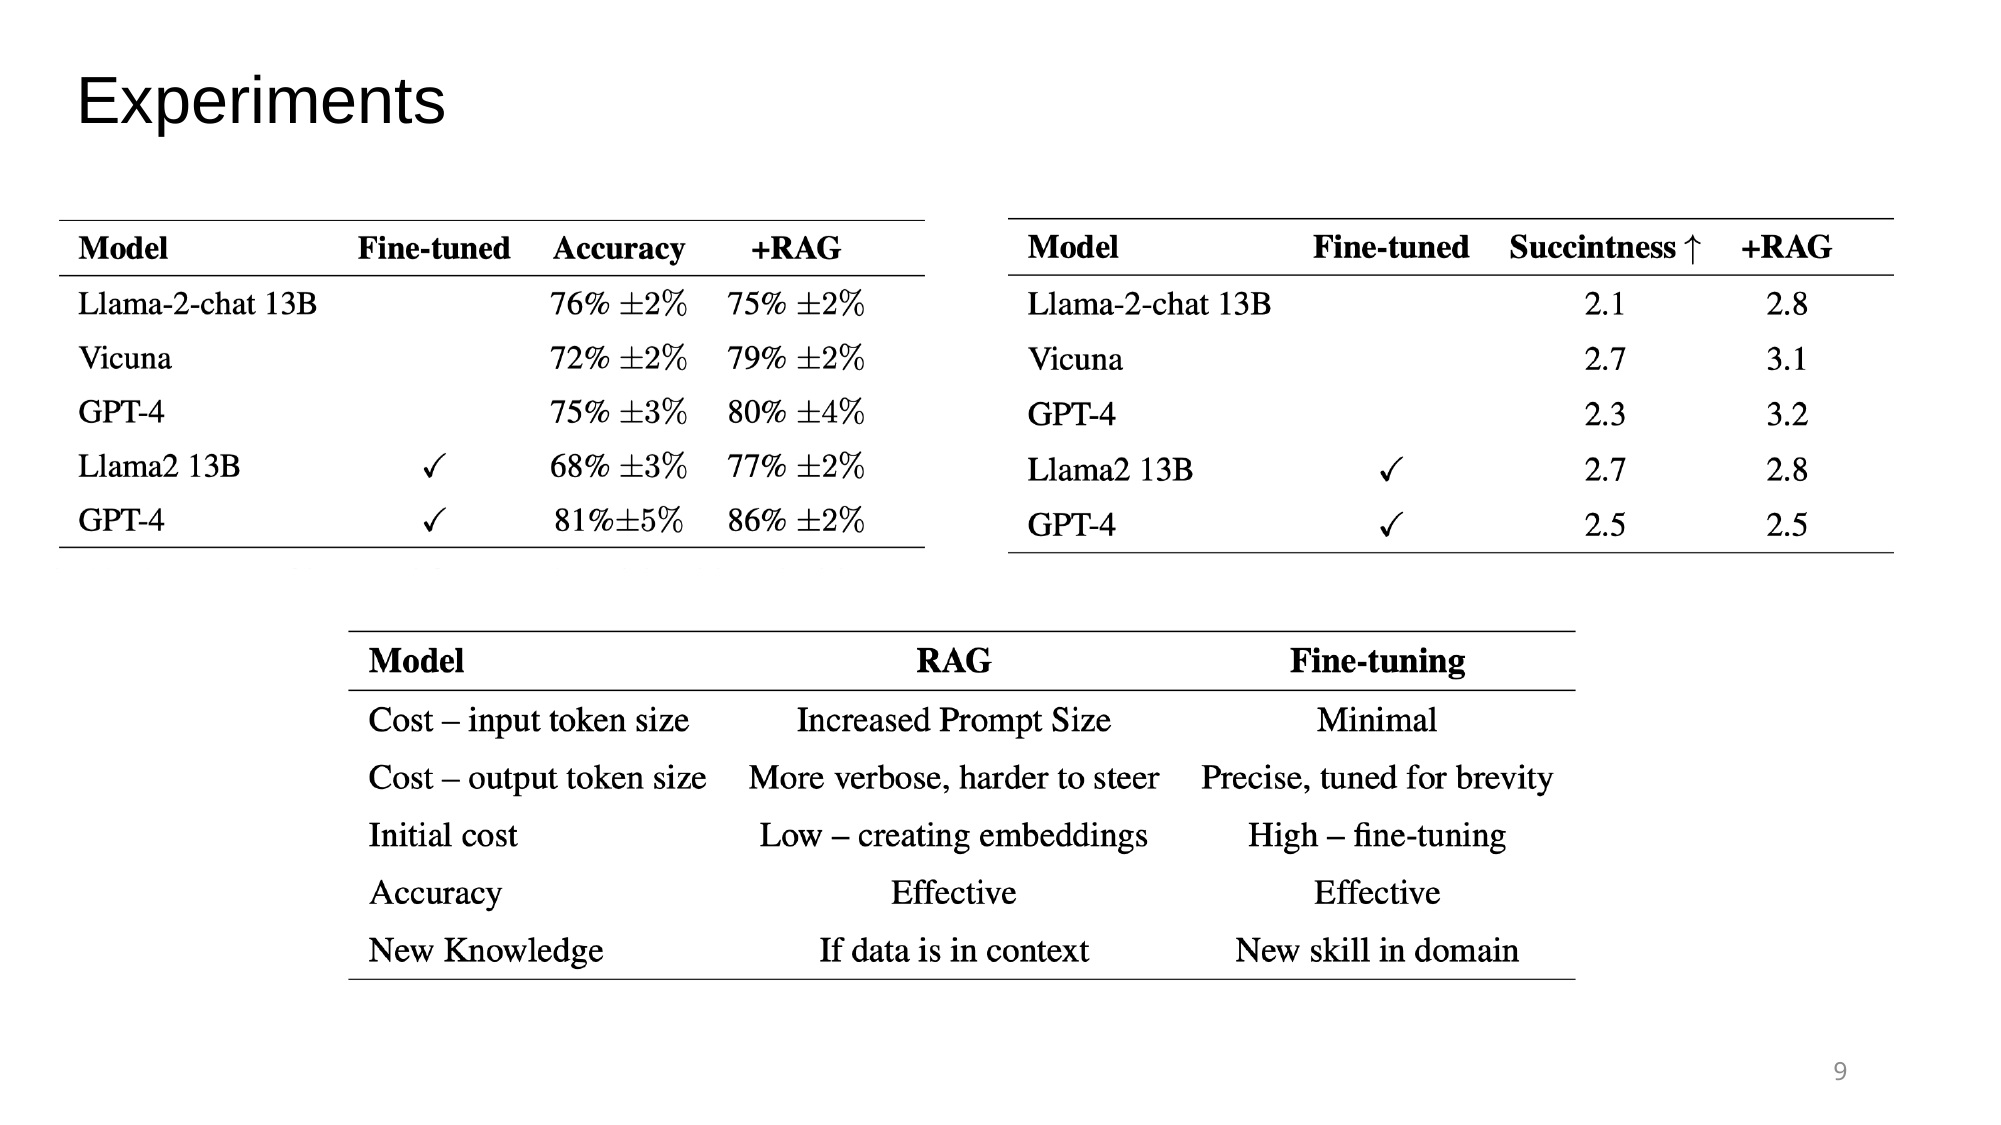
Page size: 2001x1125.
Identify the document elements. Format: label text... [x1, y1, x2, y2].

picture [46, 205, 933, 569]
slide_number 9 [1412, 1042, 1863, 1103]
picture [343, 623, 1581, 988]
text_box Experiments [61, 49, 1068, 145]
picture [999, 204, 1899, 559]
